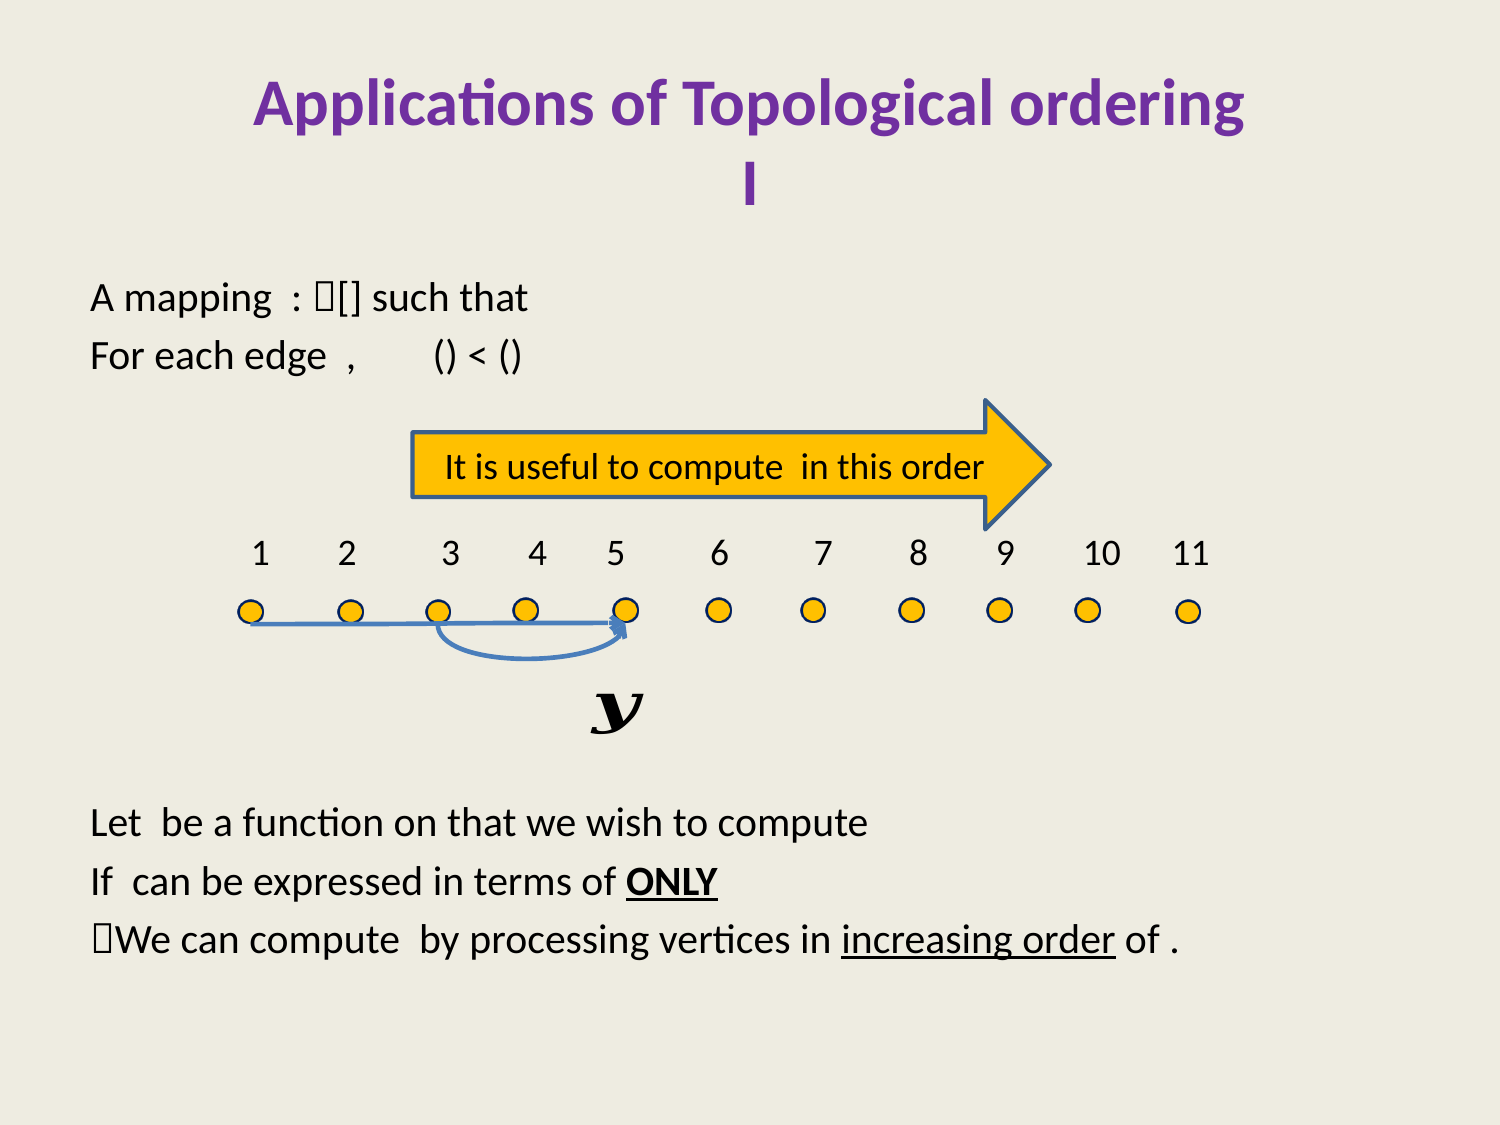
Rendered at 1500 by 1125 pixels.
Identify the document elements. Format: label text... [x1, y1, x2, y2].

title Applications of Topological ordering I [75, 45, 1425, 233]
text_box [237, 597, 1201, 625]
text_box 1 2 3 4 5 6 7 8 9 10 11 [236, 520, 1227, 581]
